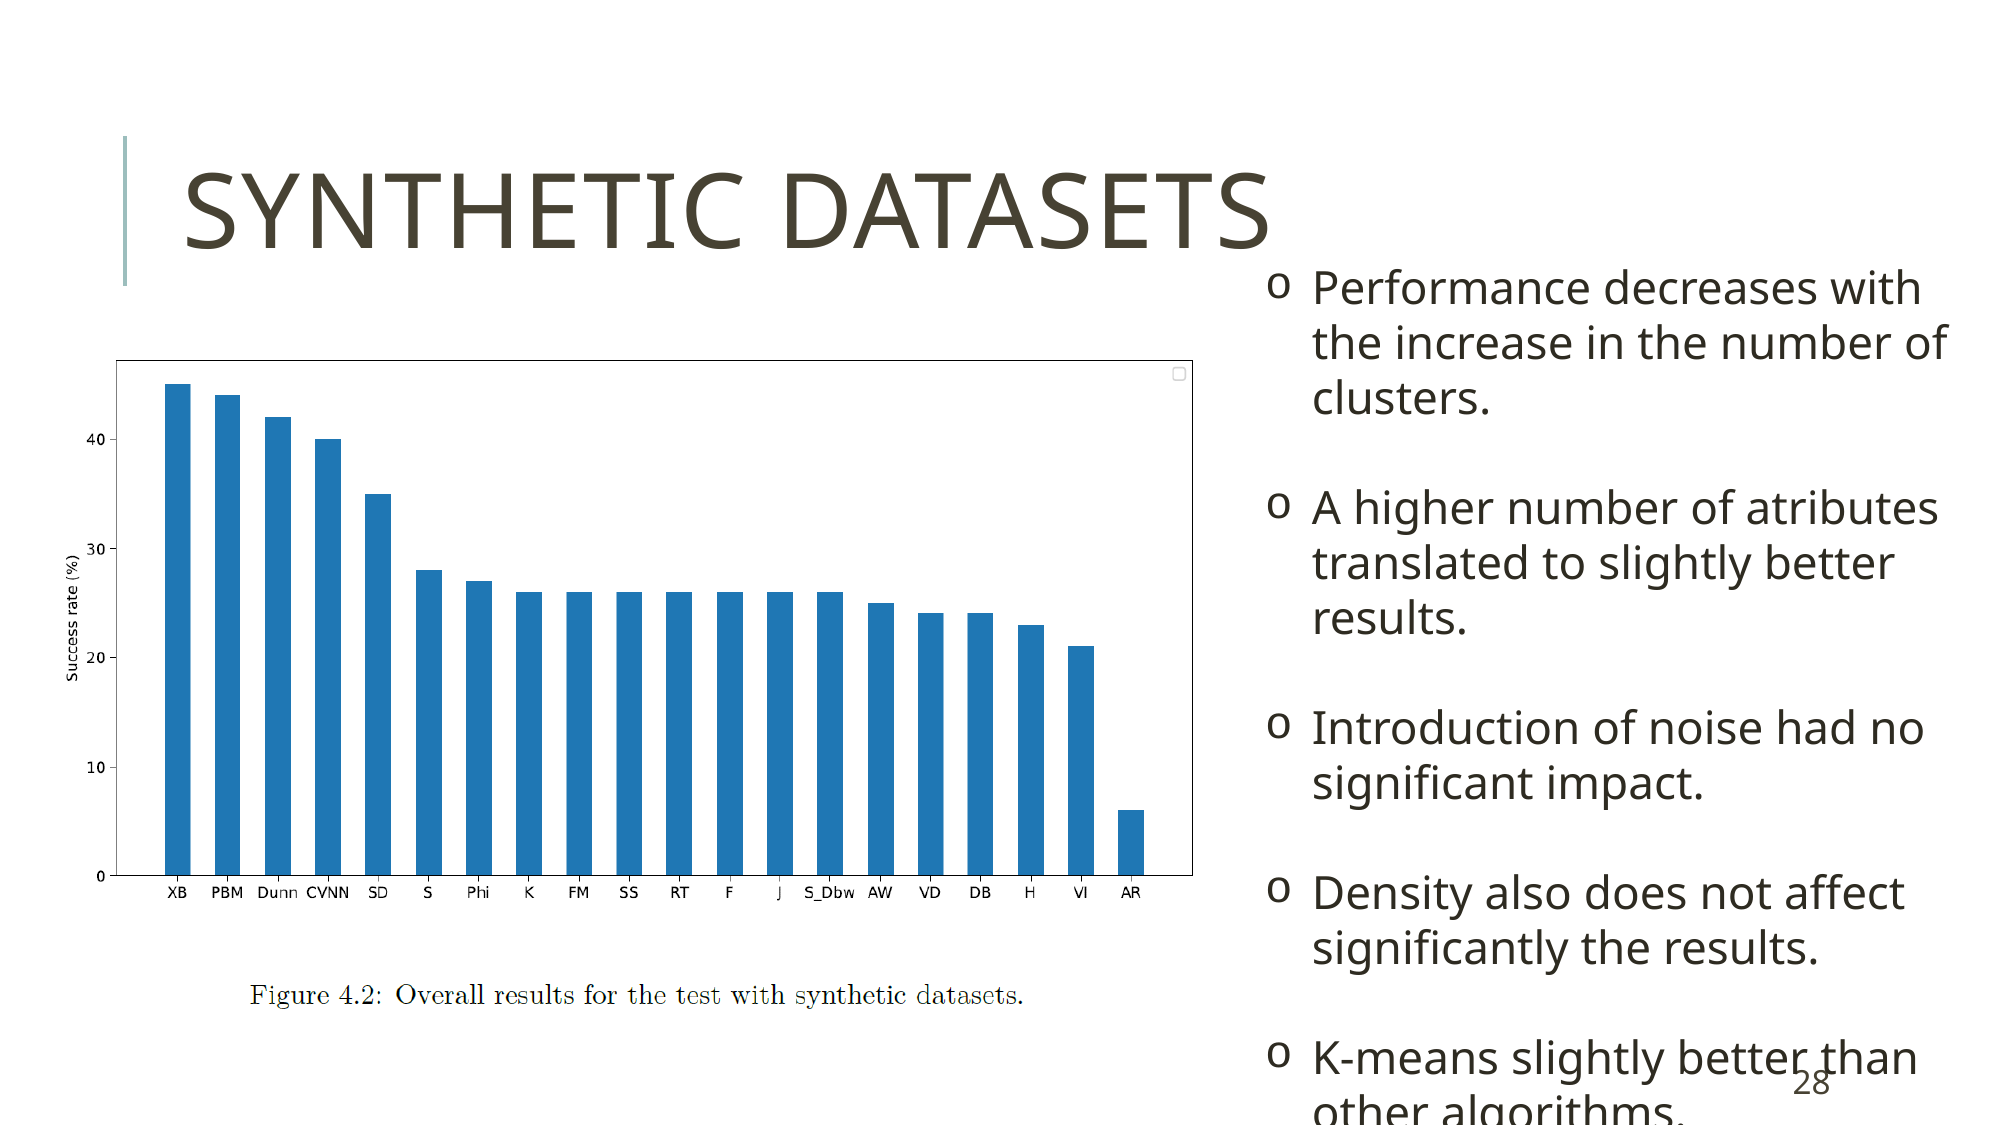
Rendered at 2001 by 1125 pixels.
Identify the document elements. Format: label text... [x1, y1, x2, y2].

picture [34, 341, 1239, 1013]
title Synthetic datasets [168, 96, 1816, 342]
text_box Performance decreases with the increase in the number of clusters. A higher number of atributes translated to slightly better results. Introduction of noise had no significant impact. Density also does not affect significantly the results. K-means slightly better than other algorithms. [1250, 251, 1975, 1125]
